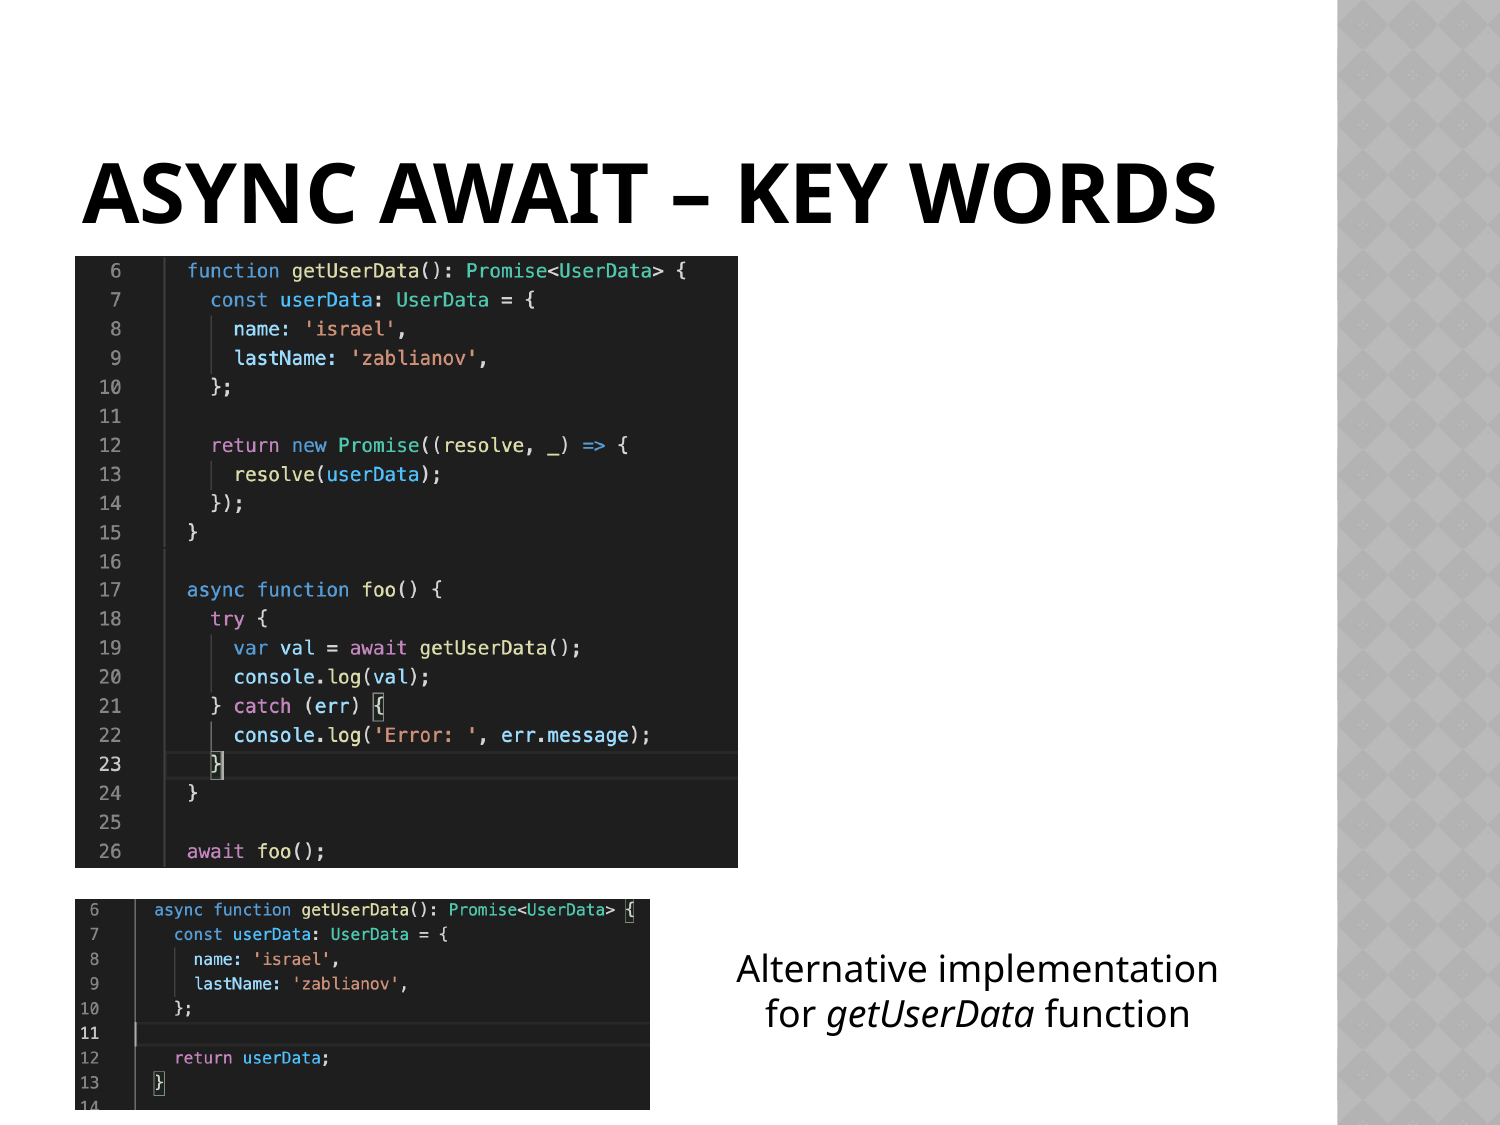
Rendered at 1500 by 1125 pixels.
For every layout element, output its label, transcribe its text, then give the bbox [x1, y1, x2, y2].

title Async Await – key words [75, 52, 1263, 240]
text_box Alternative implementation for getUserData function [696, 937, 1260, 1043]
picture [74, 899, 651, 1110]
picture [74, 256, 738, 869]
